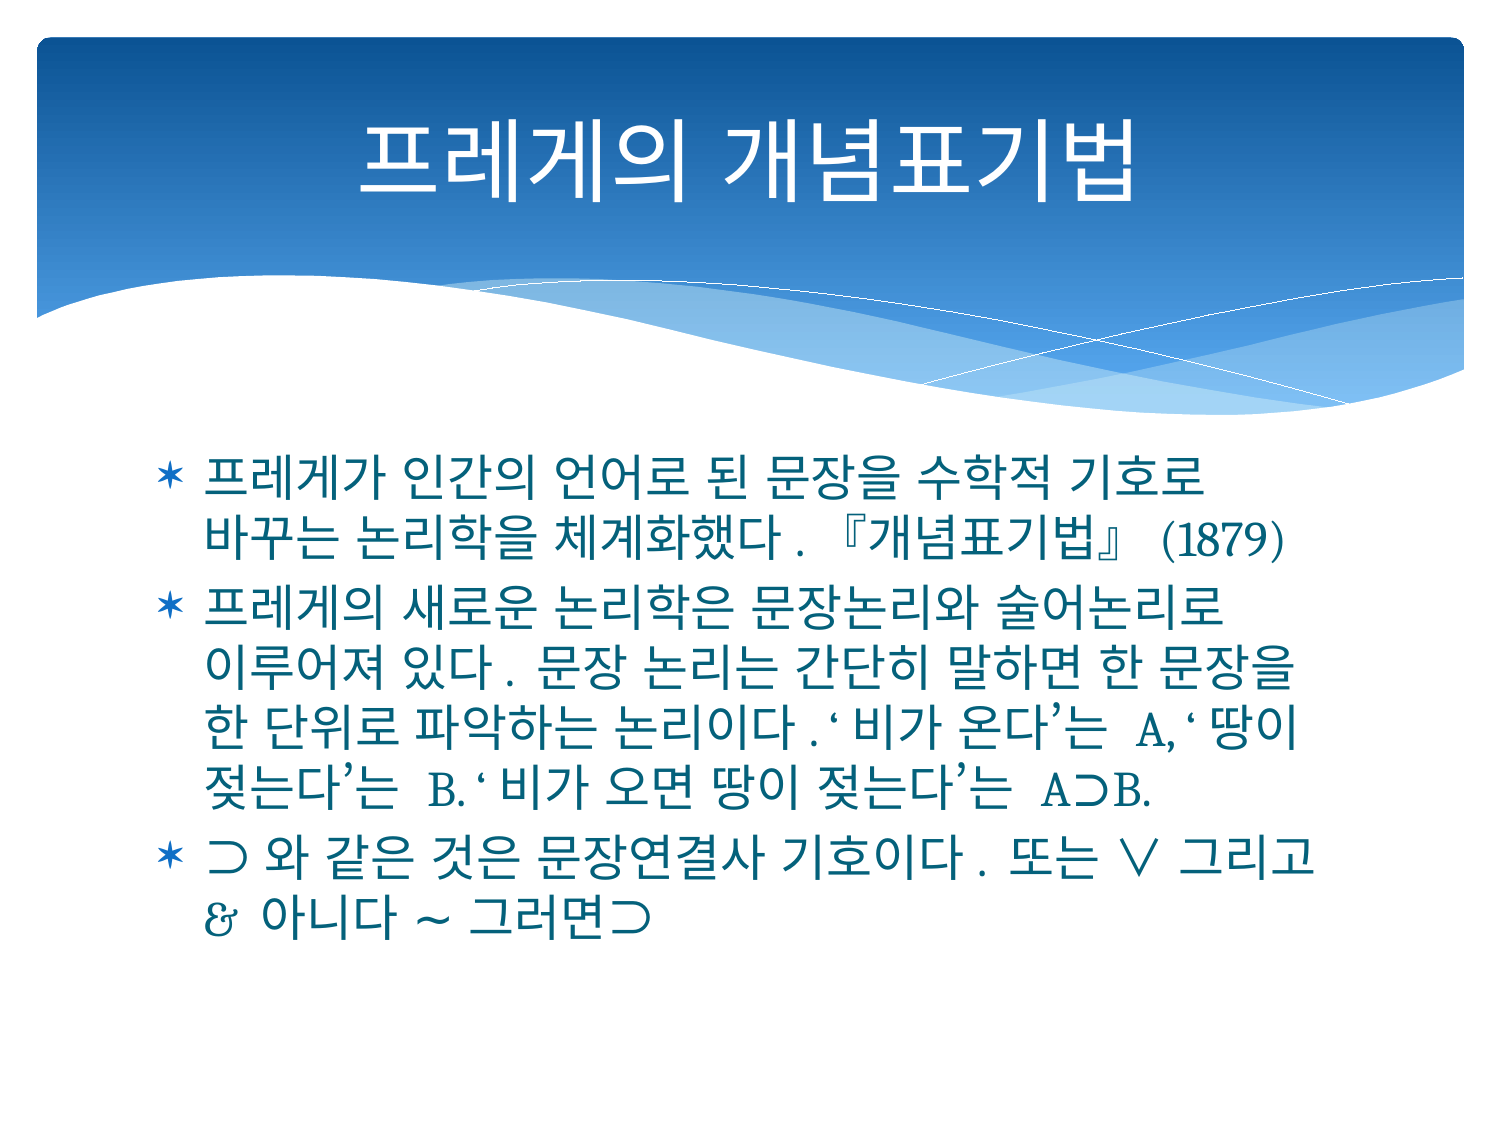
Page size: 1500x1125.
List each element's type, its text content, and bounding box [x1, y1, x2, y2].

title 프레게의 개념표기법 [75, 55, 1425, 261]
list 프레게가 인간의 언어로 된 문장을 수학적 기호로 바꾸는 논리학을 체계화했다.『개념표기법』(1879) 프레게의 새로운 논리학은 문장논리와 술어논리로 이루어져 있다. 문장 논리는 간단히 말하면 한 문장을 한 단위로 파악하는 논리이다. ‘비가 온다’는 A, ‘땅이 젖는다’는 B. ‘비가 오면 땅이 젖는다’는 A⊃B. ⊃와 같은 것은 문장연결사 기호이다. 또는 ∨ 그리고 & 아니다 ∼ 그러면⊃ [143, 438, 1359, 1005]
